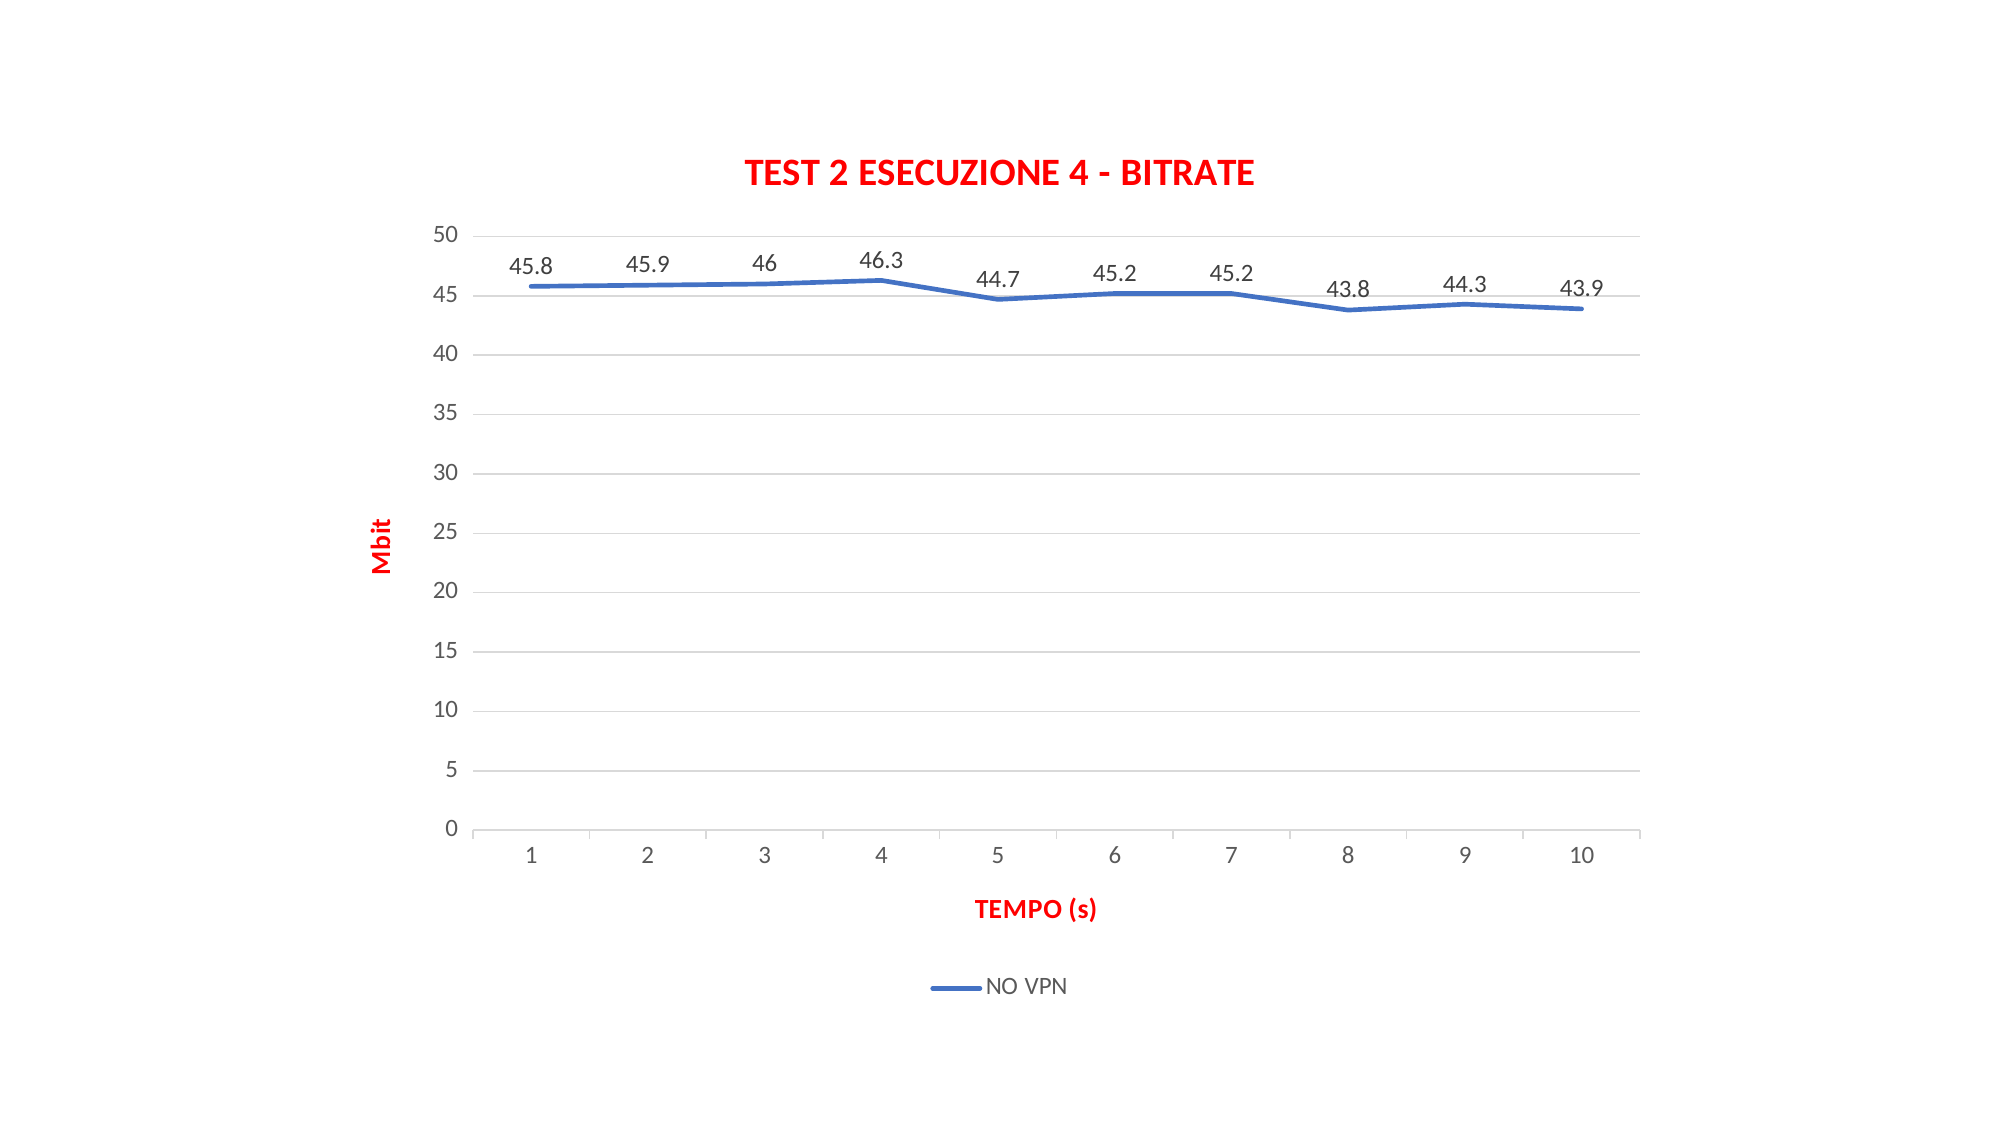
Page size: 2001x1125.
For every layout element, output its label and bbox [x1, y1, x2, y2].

chart [333, 117, 1667, 1007]
